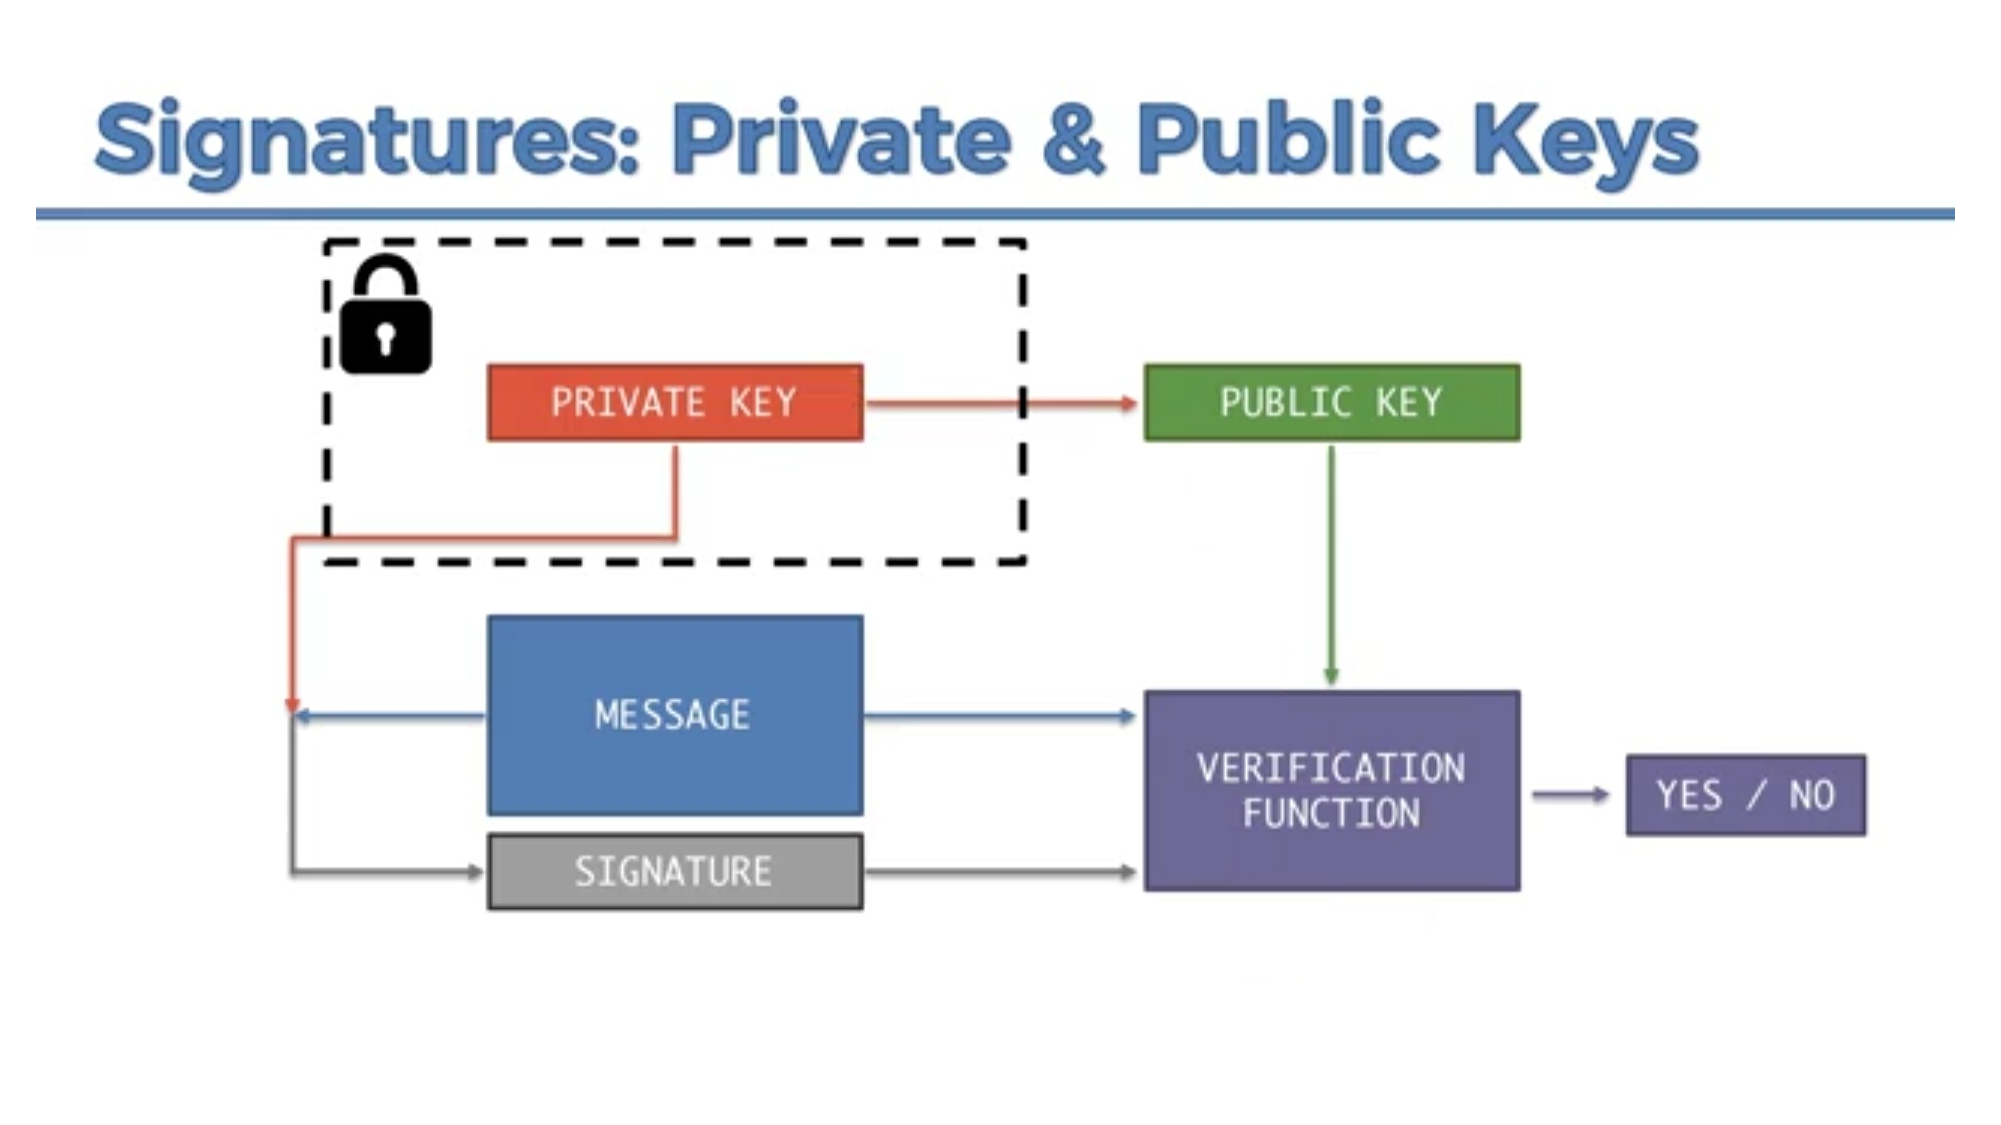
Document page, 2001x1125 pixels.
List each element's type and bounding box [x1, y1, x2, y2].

list [36, 78, 1955, 1014]
